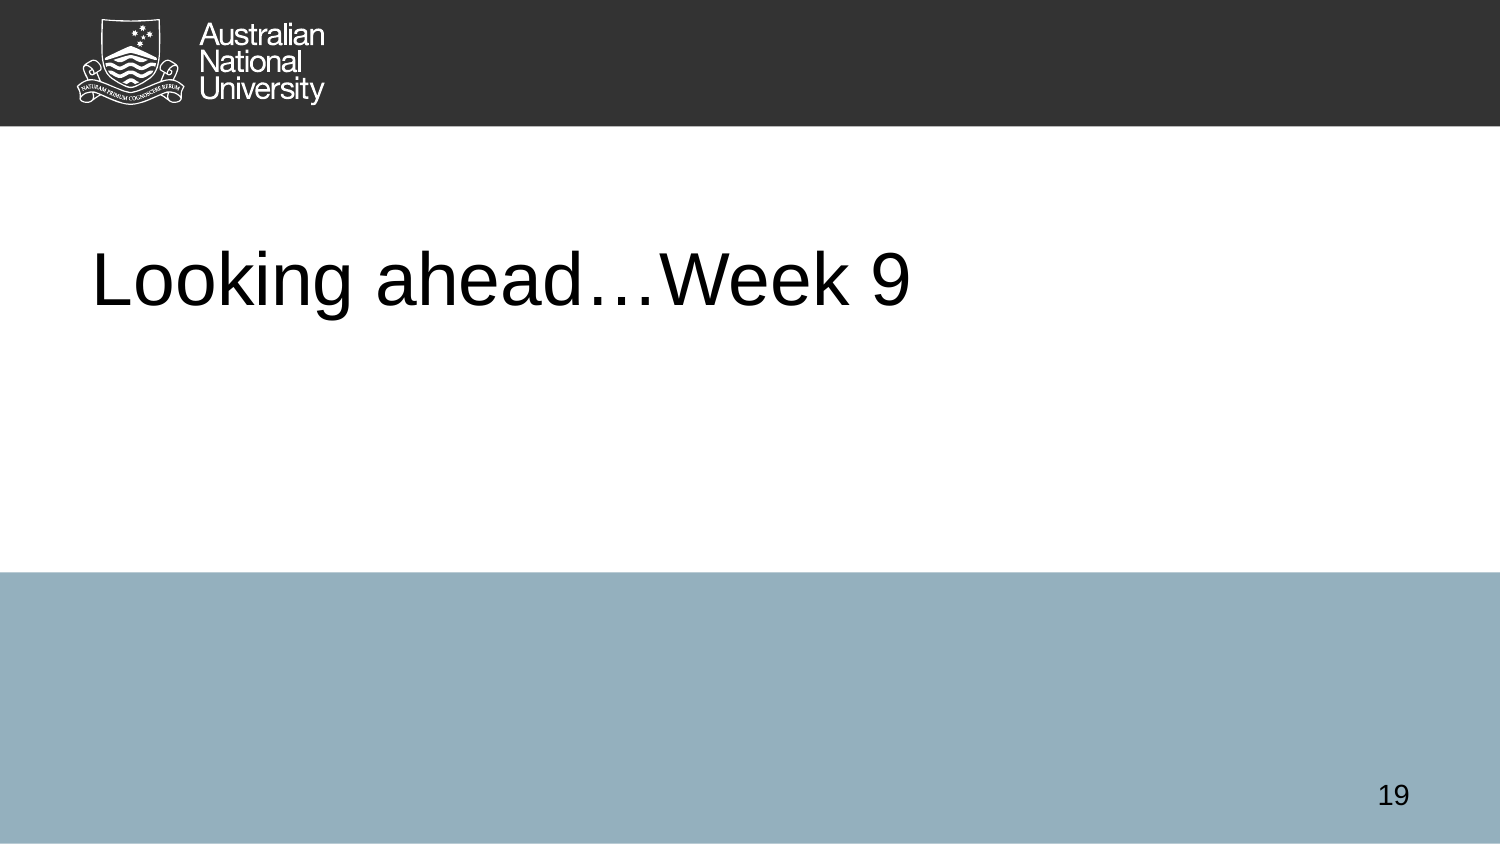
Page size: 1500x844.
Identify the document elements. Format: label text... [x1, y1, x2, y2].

title Looking ahead…Week 9 [76, 222, 1424, 329]
slide_number 19 [1074, 768, 1425, 828]
